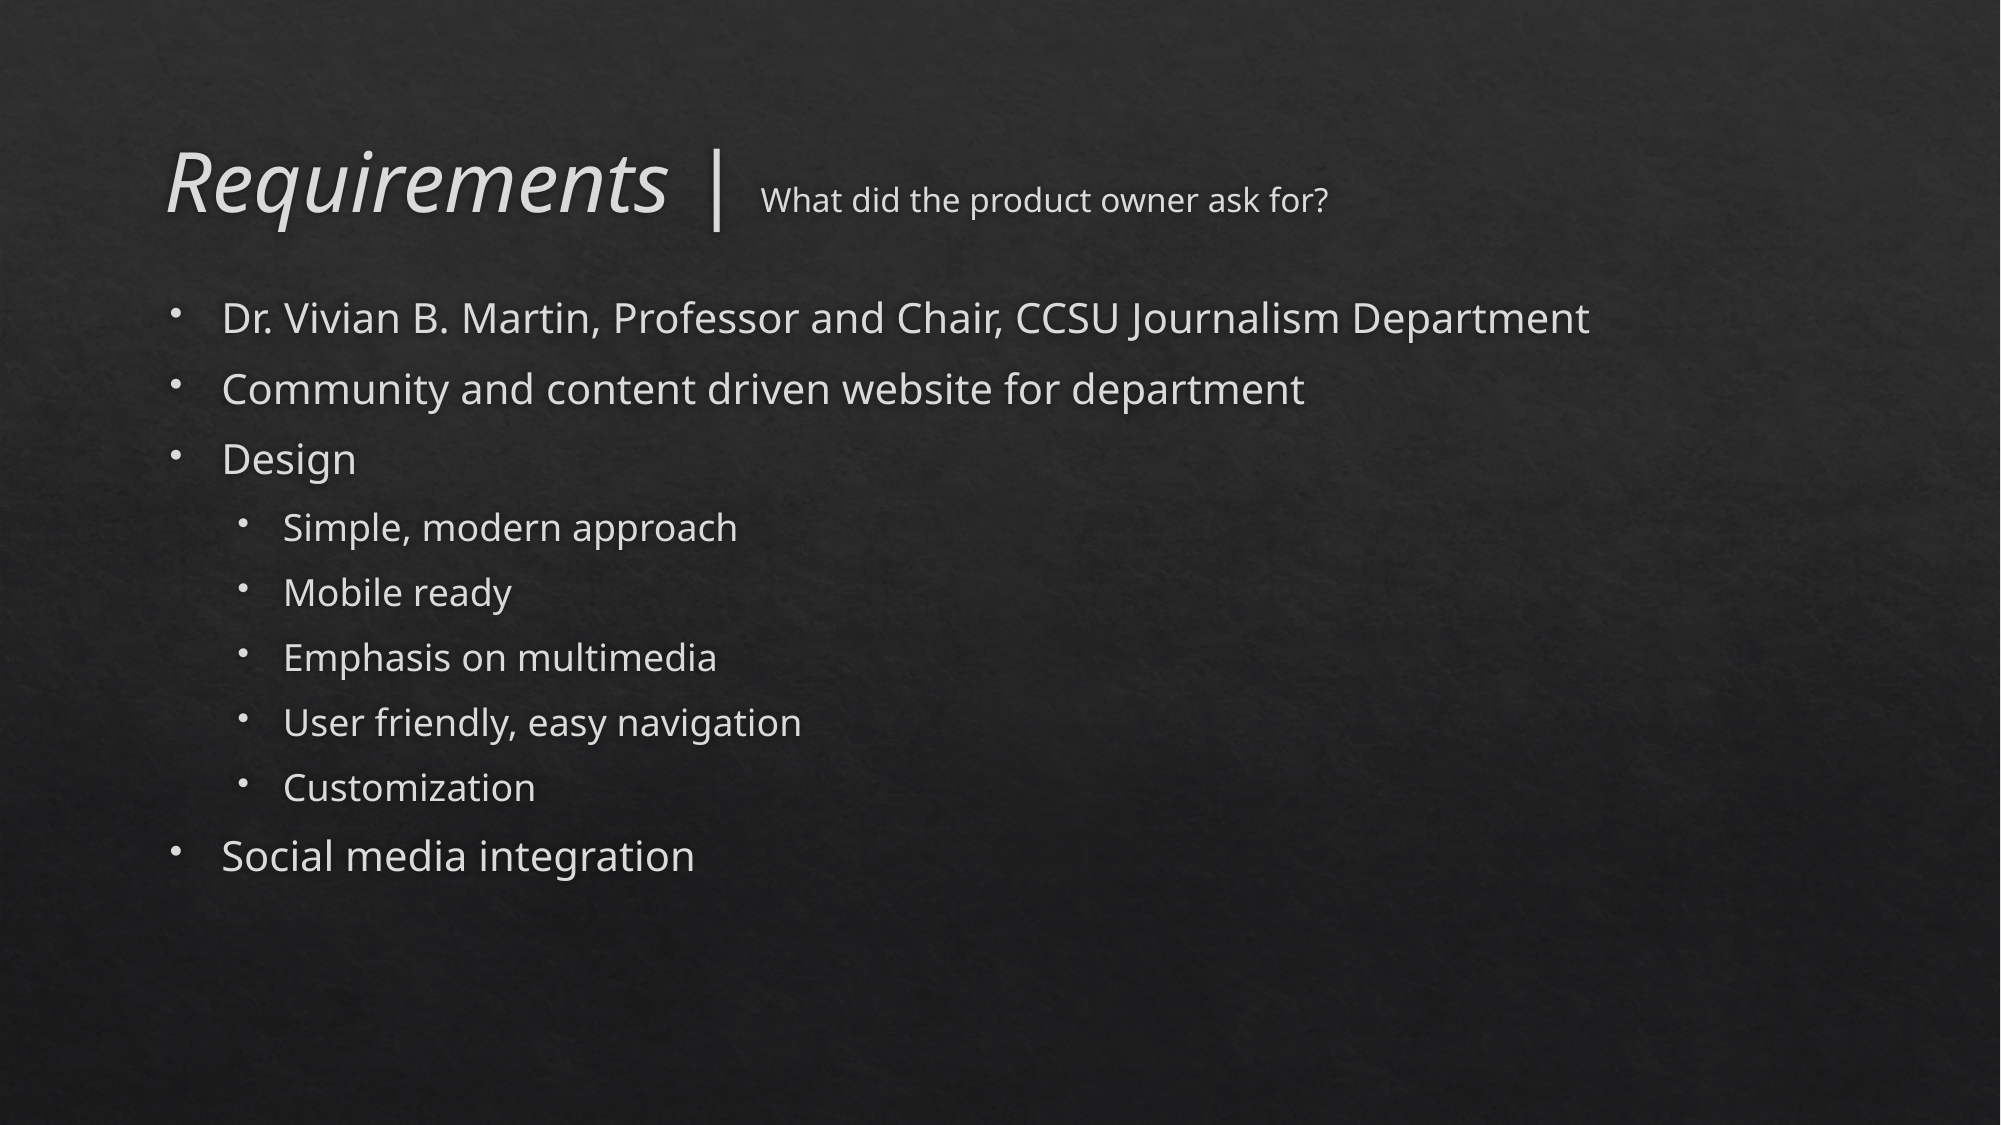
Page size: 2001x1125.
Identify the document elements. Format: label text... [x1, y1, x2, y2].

list Dr. Vivian B. Martin, Professor and Chair, CCSU Journalism Department Community and content driven website for department Design Simple, modern approach Mobile ready Emphasis on multimedia User friendly, easy navigation Customization Social media integration [149, 284, 1849, 950]
title Requirements | What did the product owner ask for? [149, 99, 1849, 260]
